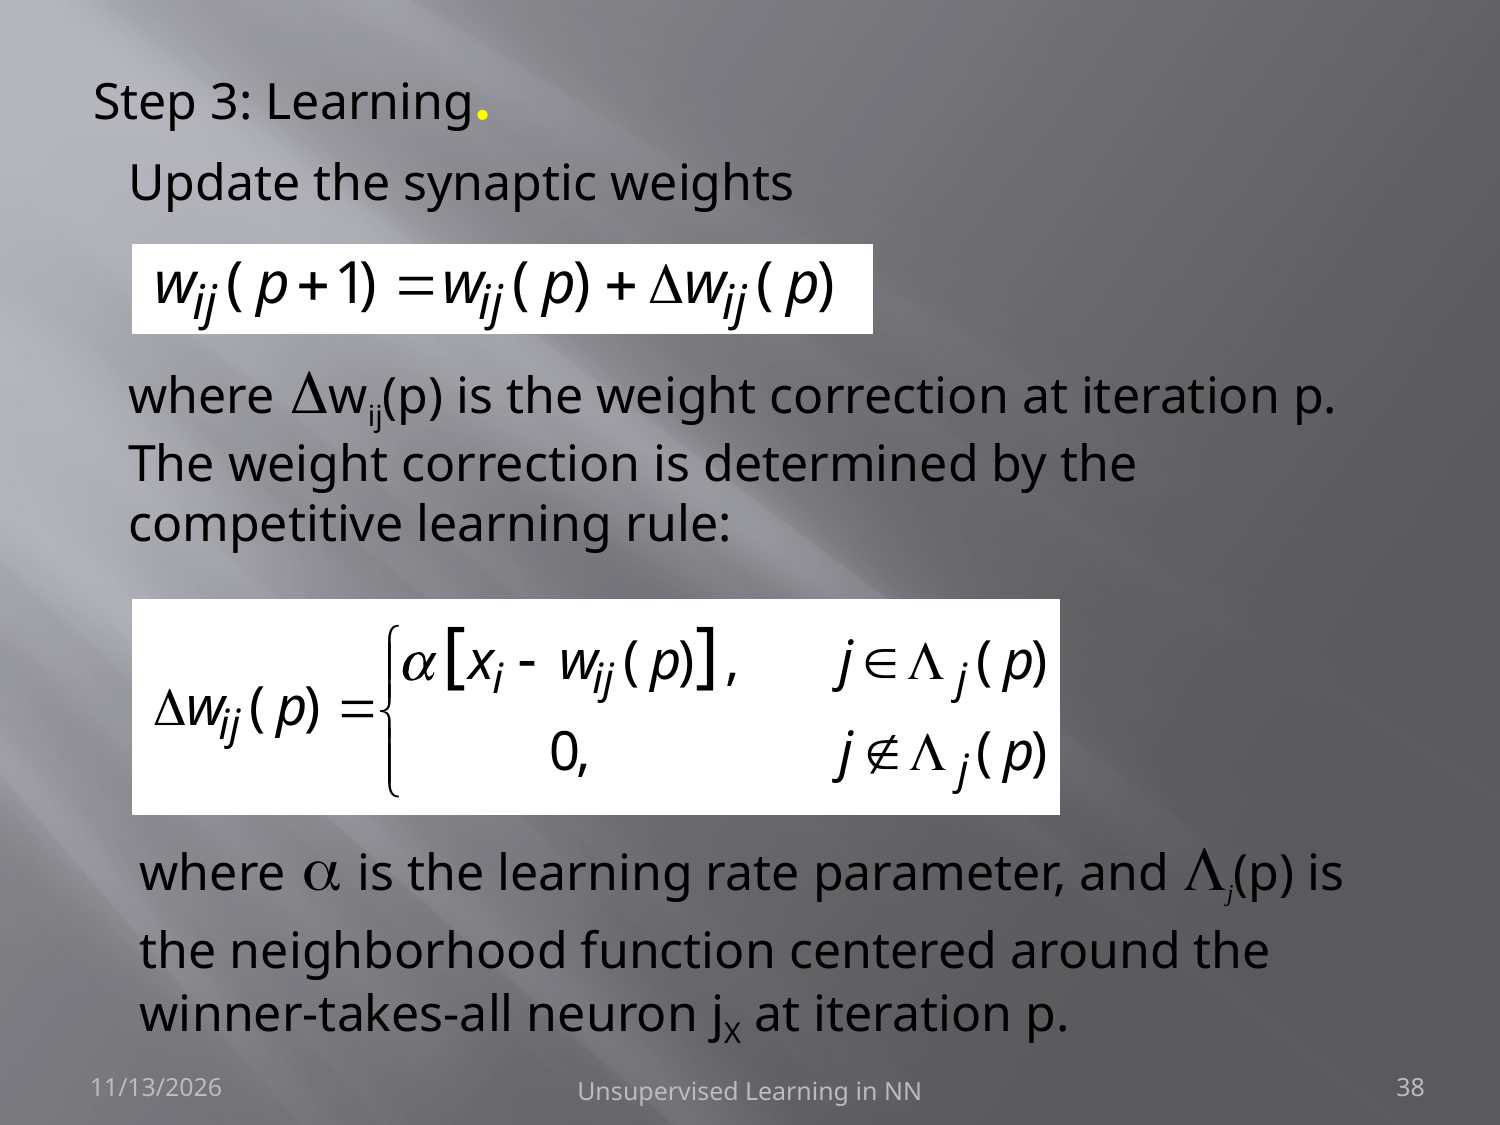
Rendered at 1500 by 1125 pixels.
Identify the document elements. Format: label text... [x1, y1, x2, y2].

text_box where a is the learning rate parameter, and Lj(p) is the neighborhood function centered around the winner-takes-all neuron jX at iteration p. [62, 821, 1463, 1057]
text_box Update the synaptic weights [50, 130, 1426, 220]
picture [131, 598, 1062, 824]
text_box Step 3: Learning. [78, 50, 506, 140]
picture [130, 242, 874, 336]
text_box where Dwij(p) is the weight correction at iteration p. The weight correction is determined by the competitive learning rule: [50, 343, 1463, 560]
footer Unsupervised Learning in NN [512, 1057, 988, 1113]
slide_number 38 [1299, 1057, 1425, 1113]
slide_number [75, 1057, 425, 1113]
